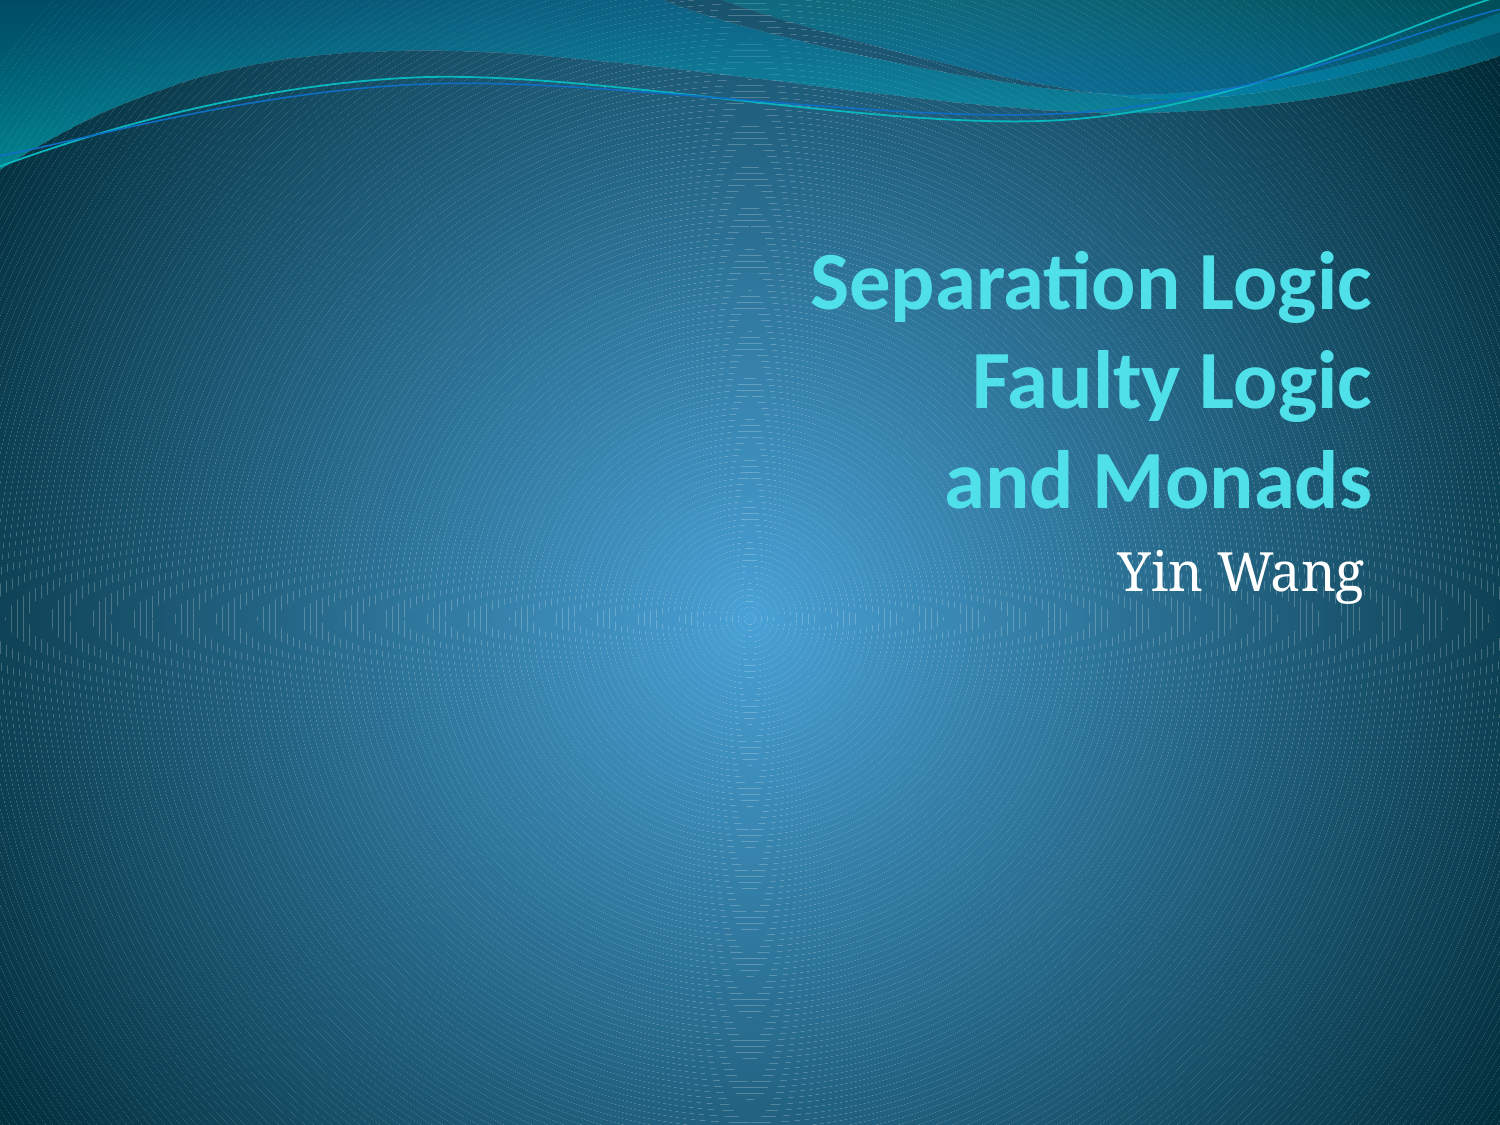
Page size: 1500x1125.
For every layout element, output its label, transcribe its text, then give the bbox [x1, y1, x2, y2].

subtitle Yin Wang [87, 529, 1376, 818]
title Separation Logic Faulty Logic and Monads [87, 224, 1376, 525]
